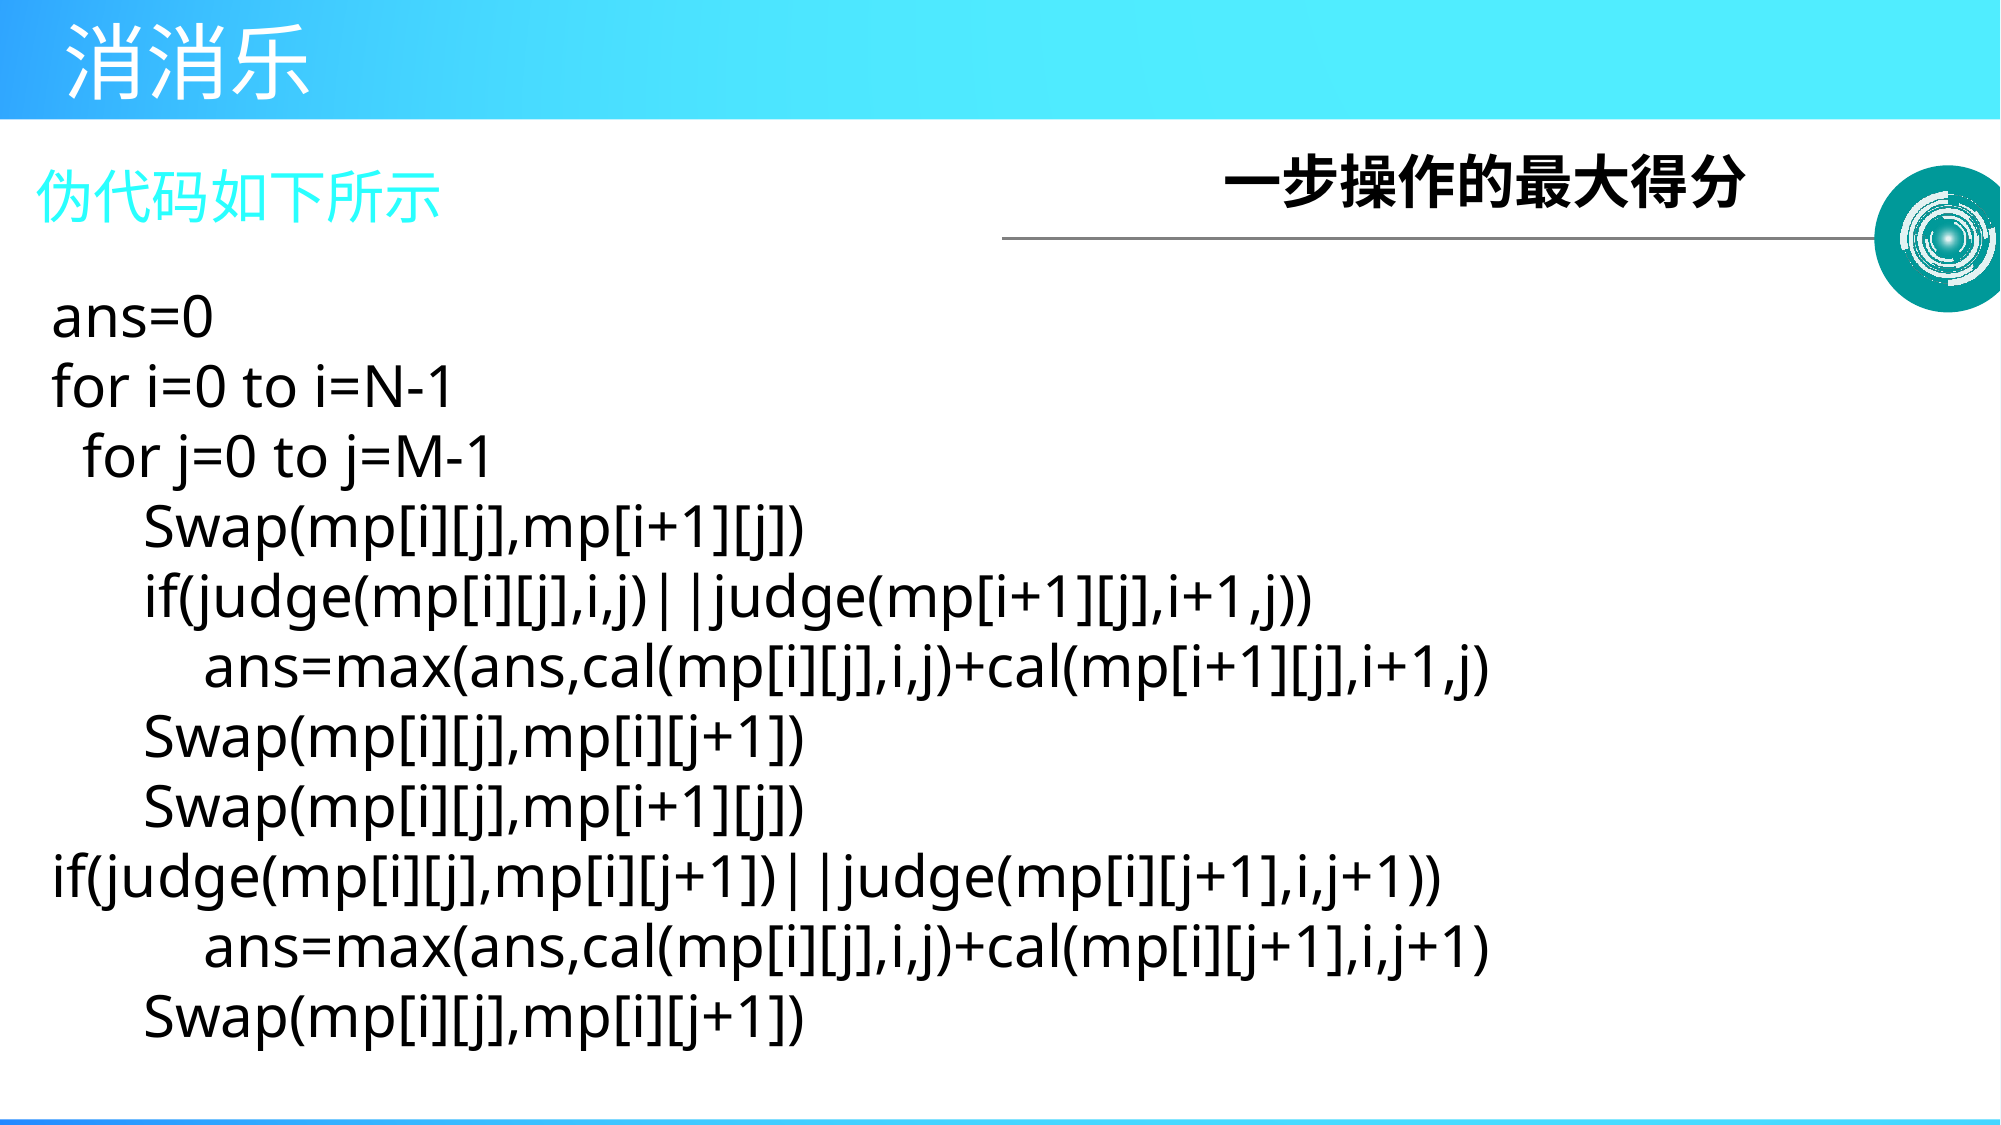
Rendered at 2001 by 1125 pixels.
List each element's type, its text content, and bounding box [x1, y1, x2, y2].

text_box 伪代码如下所示 [15, 150, 1917, 241]
picture [1900, 191, 1996, 286]
text_box 一步操作的最大得分 [1208, 137, 1871, 222]
text_box [1873, 239, 2000, 314]
picture [0, 0, 2001, 119]
picture [0, 1120, 31, 1125]
text_box [1873, 164, 2000, 238]
text_box ans=0 for i=0 to i=N-1 for j=0 to j=M-1 Swap(mp[i][j],mp[i+1][j]) if(judge(mp[i][j],i,j)||judge(mp[i+1][j],i+1,j)) ans=max(ans,cal(mp[i][j],i,j)+cal(mp[i+1][j],i+1,j) Swap(mp[i][j],mp[i][j+1]) Swap(mp[i][j],mp[i+1][j]) if(judge(mp[i][j],mp[i][j+1])||judge(mp[i][j+1],i,j+1)) ans=max(ans,cal(mp[i][j],i,j)+cal(mp[i][j+1],i,j+1) Swap(mp[i][j],mp[i][j+1]) [31, 269, 1933, 1125]
picture [1933, 1120, 2001, 1125]
